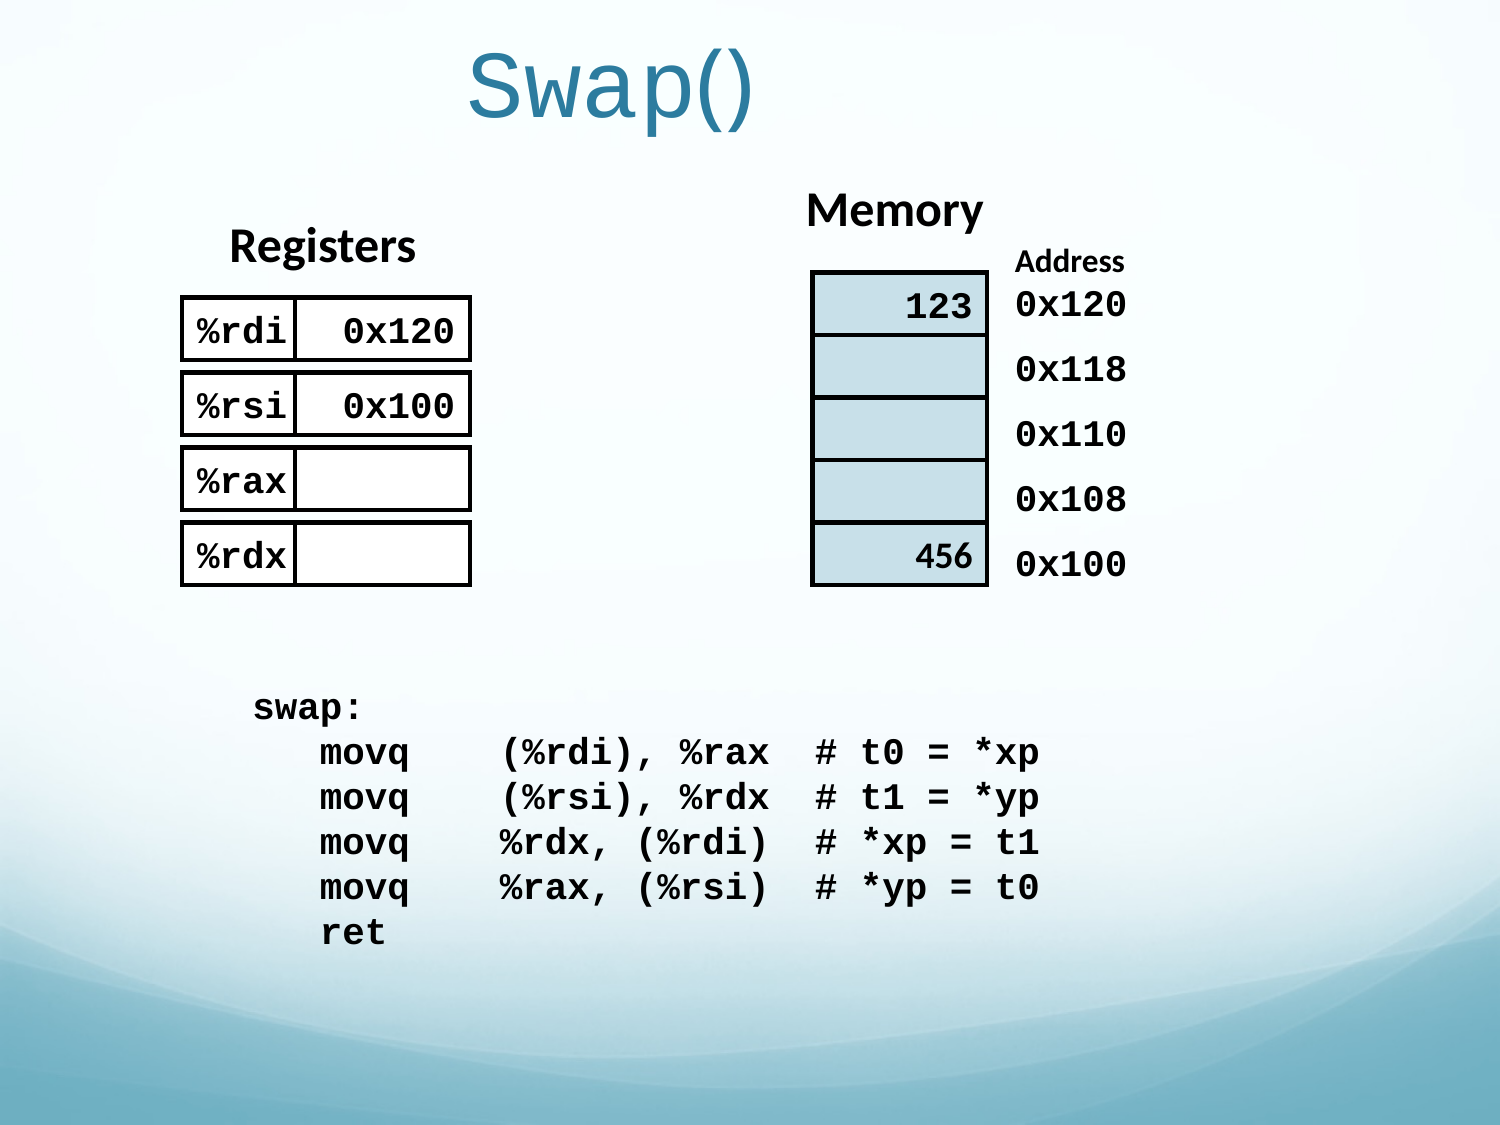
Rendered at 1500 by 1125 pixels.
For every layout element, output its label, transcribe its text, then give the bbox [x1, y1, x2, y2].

text_box [812, 460, 988, 522]
picture [0, 0, 1500, 1125]
text_box 123 [812, 272, 988, 335]
title Swap() [87, 50, 1134, 144]
text_box Memory [790, 169, 1000, 245]
text_box 456 [812, 522, 988, 585]
text_box swap: movq (%rdi), %rax # t0 = *xp movq (%rsi), %rdx # t1 = *yp movq %rdx, (%rdi) # *xp = t1 movq %rax, (%rsi) # *yp = t0 ret [237, 674, 1200, 960]
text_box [181, 296, 471, 586]
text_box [999, 231, 1201, 592]
text_box Registers [214, 205, 432, 281]
text_box [812, 335, 988, 397]
text_box [812, 397, 988, 460]
